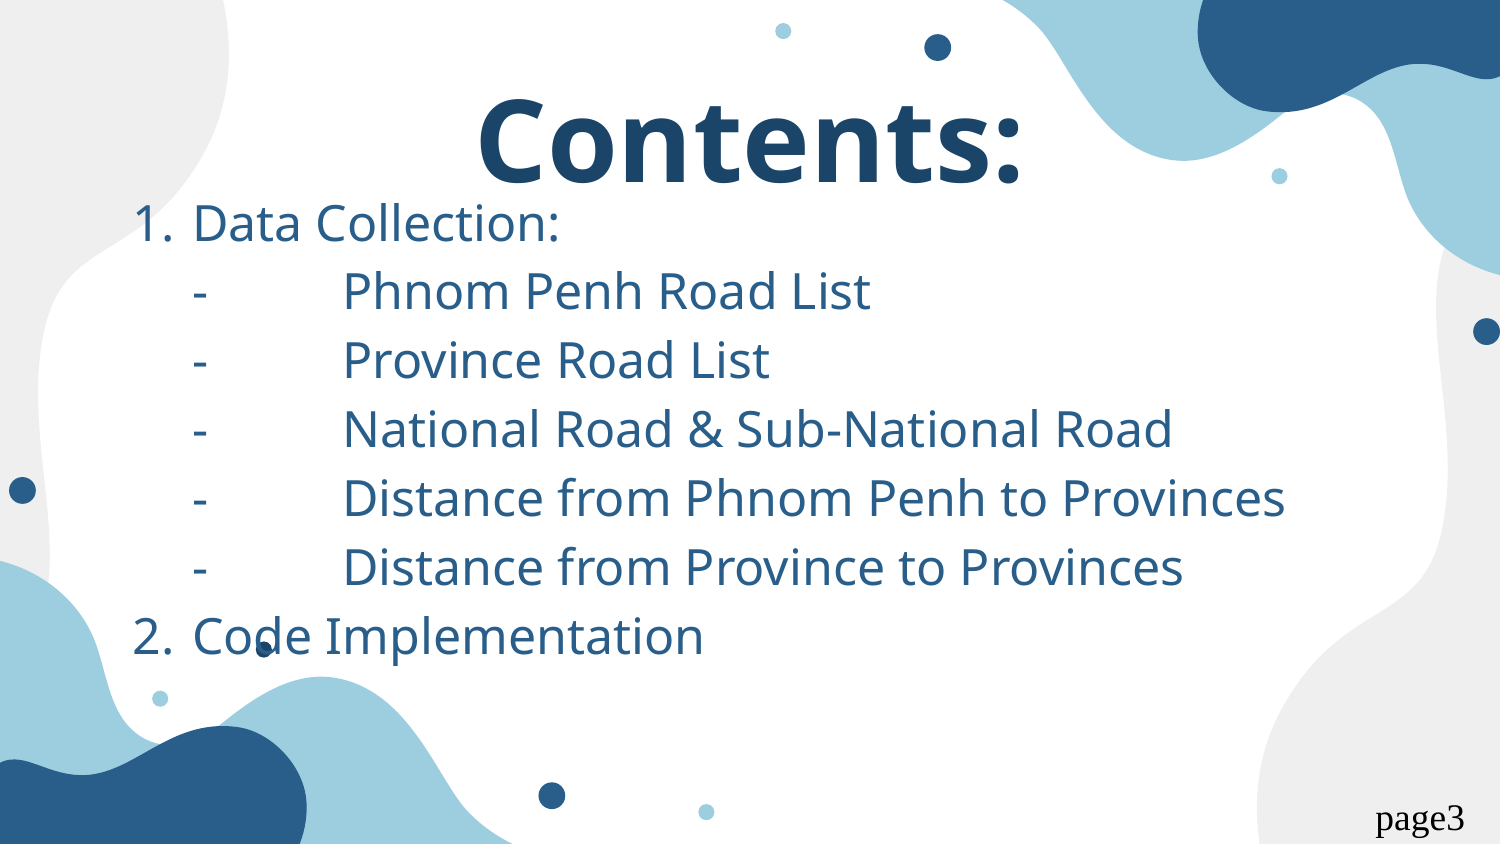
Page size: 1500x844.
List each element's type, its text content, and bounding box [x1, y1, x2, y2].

subtitle Data Collection: - Phnom Penh Road List - Province Road List - National Road & Sub-National Road - Distance from Phnom Penh to Provinces - Distance from Province to Provinces Code Implementation [102, 166, 1500, 728]
title Contents: [51, 72, 1449, 167]
slide_number page3 [1340, 788, 1500, 844]
